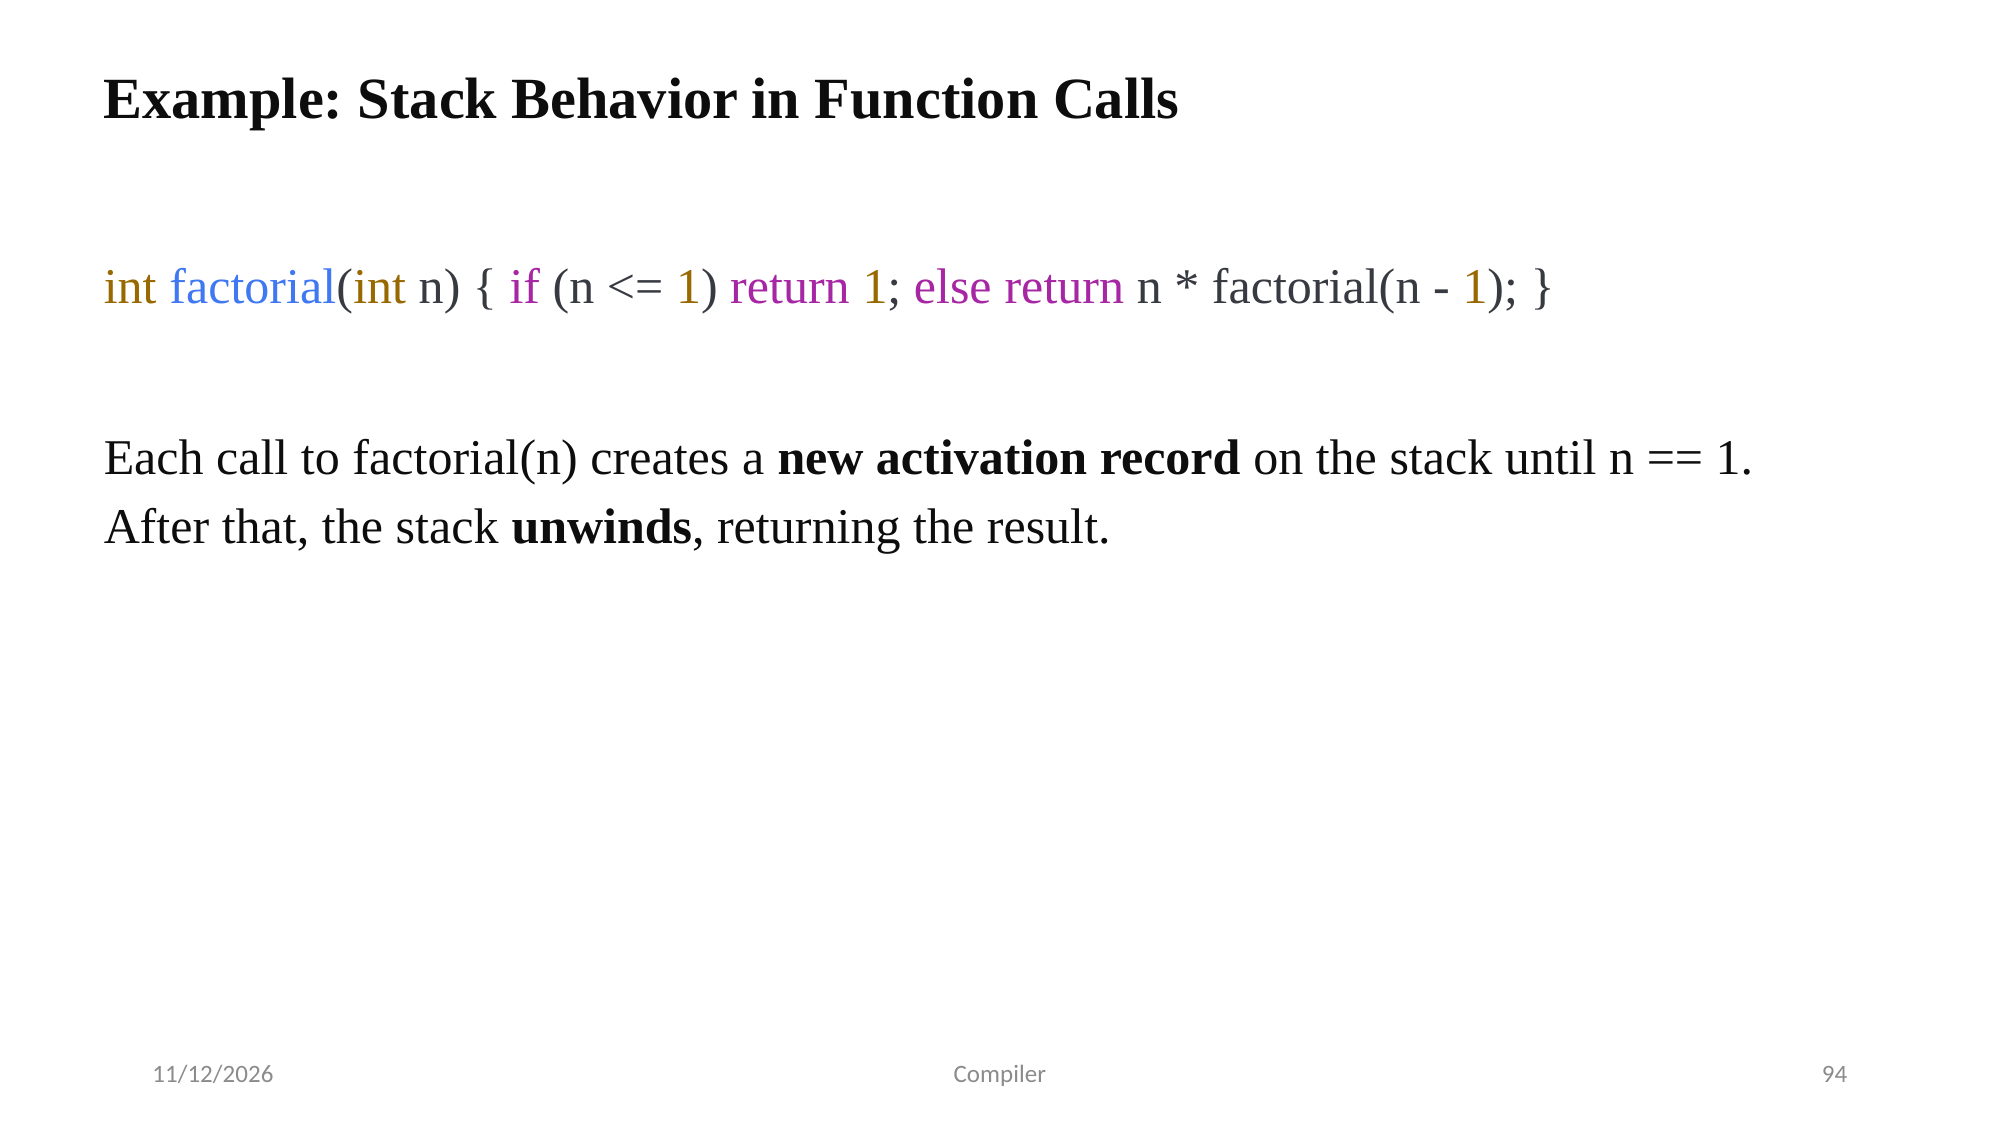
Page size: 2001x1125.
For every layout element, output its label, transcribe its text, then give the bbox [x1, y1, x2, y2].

text_box Example: Stack Behavior in Function Calls int factorial(int n) { if (n <= 1) return 1; else return n * factorial(n - 1); } Each call to factorial(n) creates a new activation record on the stack until n == 1. After that, the stack unwinds, returning the result. [89, 42, 1788, 561]
slide_number 94 [1412, 1042, 1863, 1103]
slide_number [137, 1042, 588, 1103]
footer Compiler [662, 1042, 1338, 1103]
